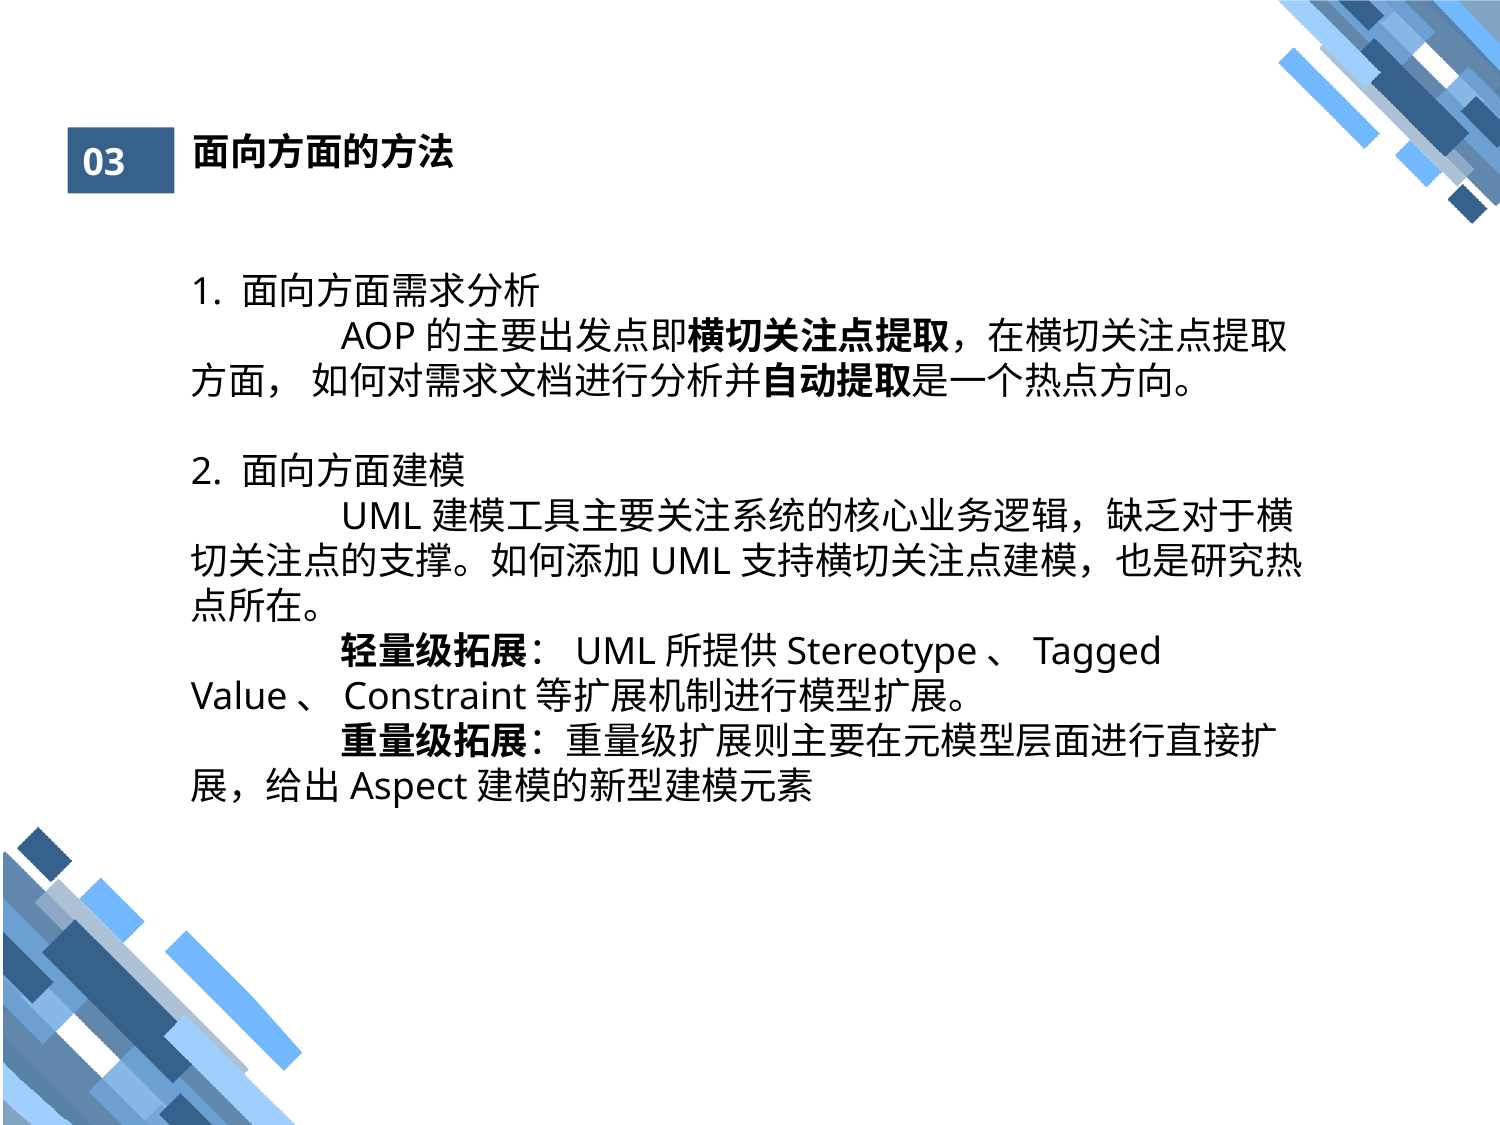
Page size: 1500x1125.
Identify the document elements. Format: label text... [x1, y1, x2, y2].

picture [1198, 0, 1500, 302]
picture [3, 714, 370, 1125]
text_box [67, 120, 659, 194]
text_box 1. 面向方面需求分析 AOP的主要出发点即横切关注点提取，在横切关注点提取方面， 如何对需求文档进行分析并自动提取是一个热点方向。 2. 面向方面建模 UML建模工具主要关注系统的核心业务逻辑，缺乏对于横切关注点的支撑。如何添加UML支持横切关注点建模，也是研究热点所在。 轻量级拓展：UML所提供Stereotype、Tagged Value、Constraint等扩展机制进行模型扩展。 重量级拓展：重量级扩展则主要在元模型层面进行直接扩展，给出Aspect建模的新型建模元素 [176, 259, 1324, 815]
